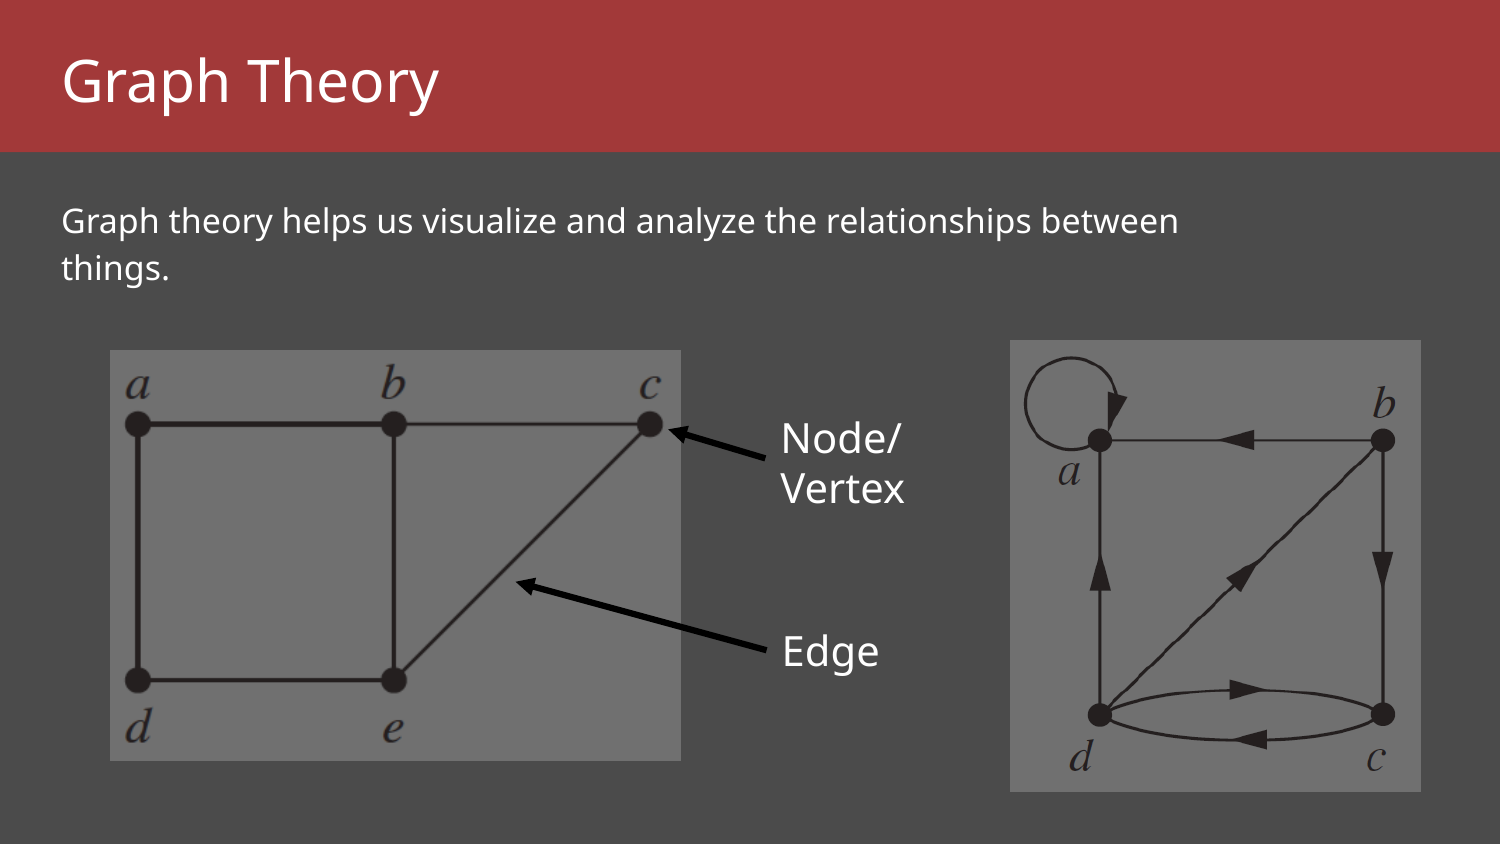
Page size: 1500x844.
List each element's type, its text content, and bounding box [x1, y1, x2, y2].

picture [110, 350, 681, 761]
text_box [0, 0, 1500, 153]
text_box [667, 429, 766, 459]
text_box Edge [766, 610, 924, 691]
list Graph theory helps us visualize and analyze the relationships between things. [45, 178, 1271, 293]
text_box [515, 581, 767, 651]
title Graph Theory [45, 29, 532, 124]
picture [1009, 340, 1421, 793]
text_box Node/ Vertex [765, 396, 1004, 527]
